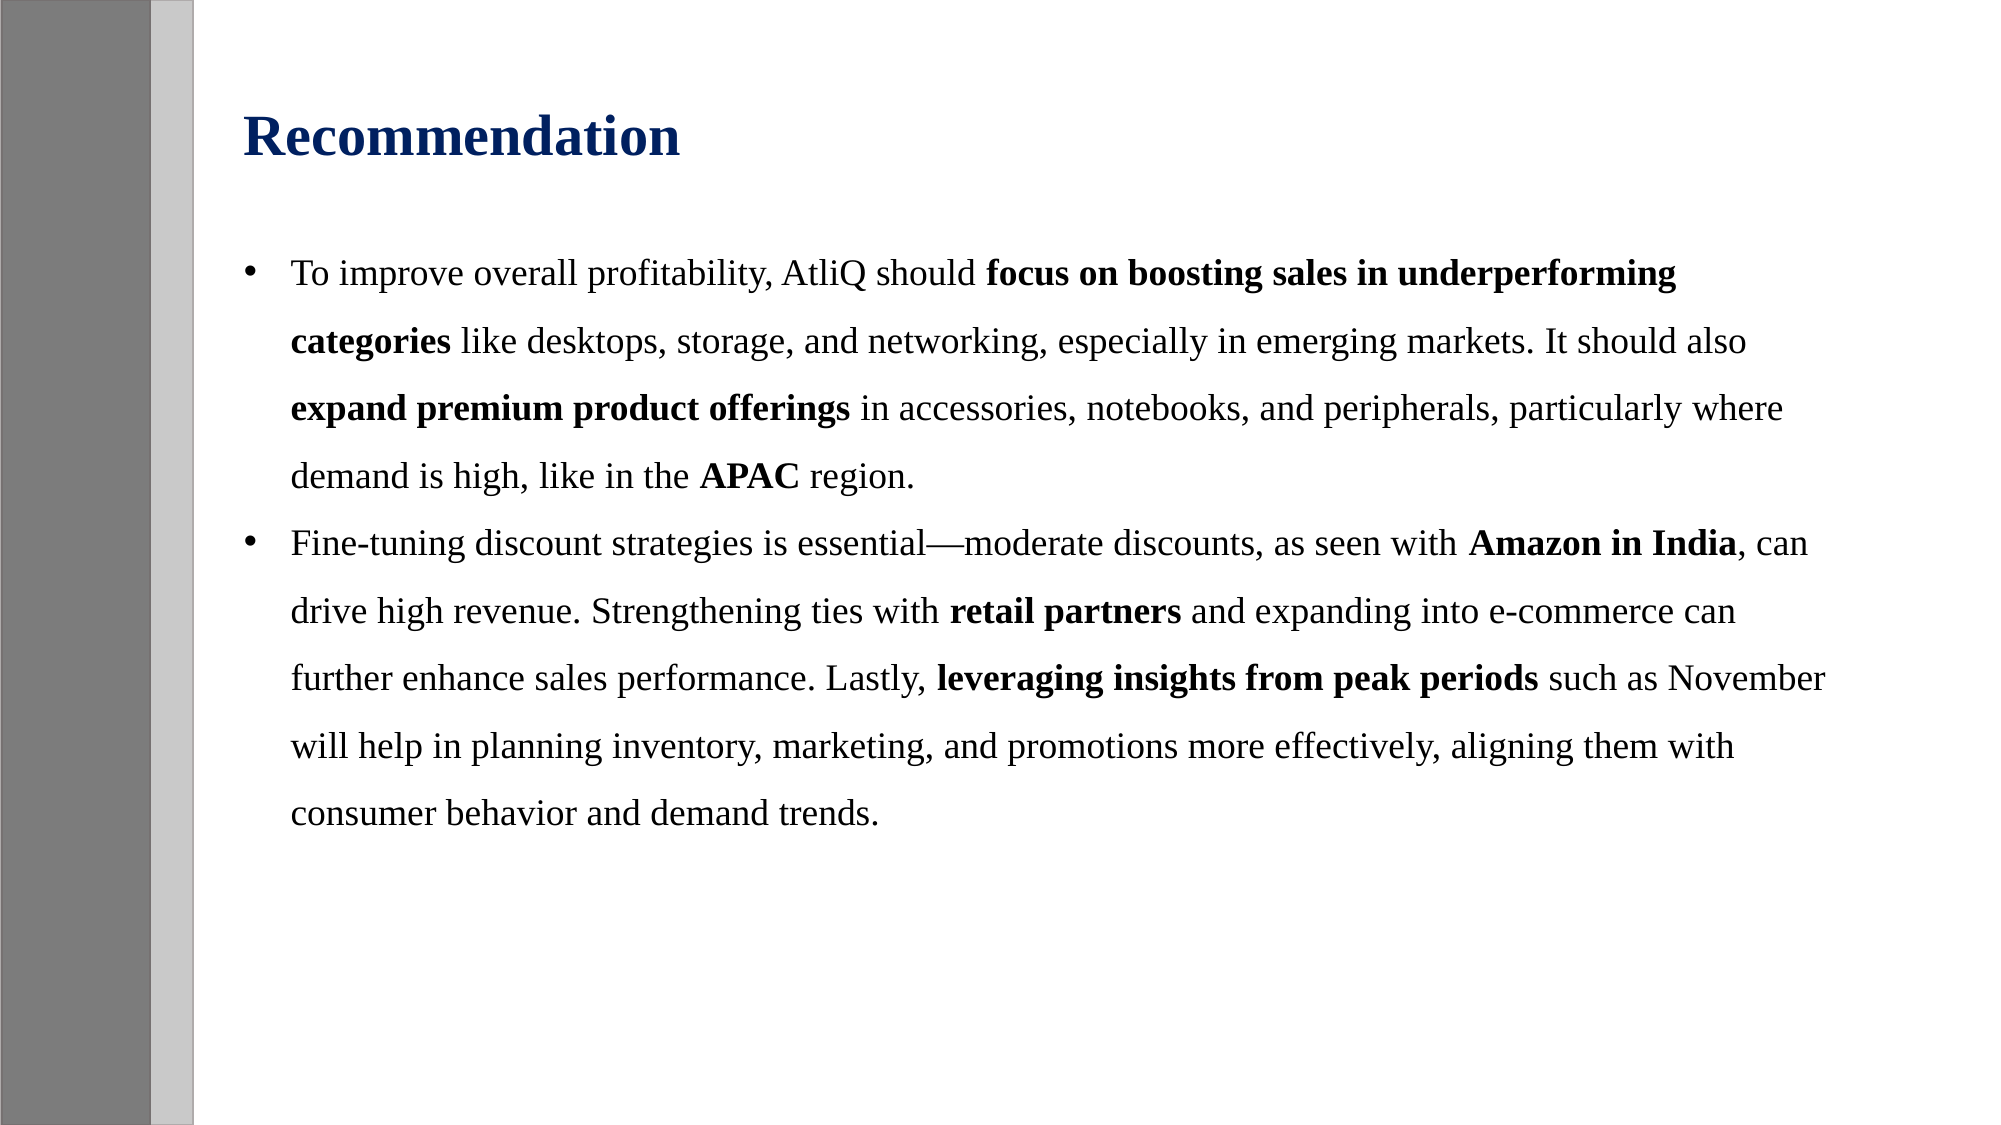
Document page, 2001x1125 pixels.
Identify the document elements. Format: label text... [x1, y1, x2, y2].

text_box Recommendation [228, 89, 965, 174]
text_box [151, 0, 194, 1125]
text_box [1, 0, 151, 1125]
text_box To improve overall profitability, AtliQ should focus on boosting sales in underperforming categories like desktops, storage, and networking, especially in emerging markets. It should also expand premium product offerings in accessories, notebooks, and peripherals, particularly where demand is high, like in the APAC region. Fine-tuning discount strategies is essential—moderate discounts, as seen with Amazon in India, can drive high revenue. Strengthening ties with retail partners and expanding into e-commerce can further enhance sales performance. Lastly, leveraging insights from peak periods such as November will help in planning inventory, marketing, and promotions more effectively, aligning them with consumer behavior and demand trends. [228, 218, 1847, 908]
